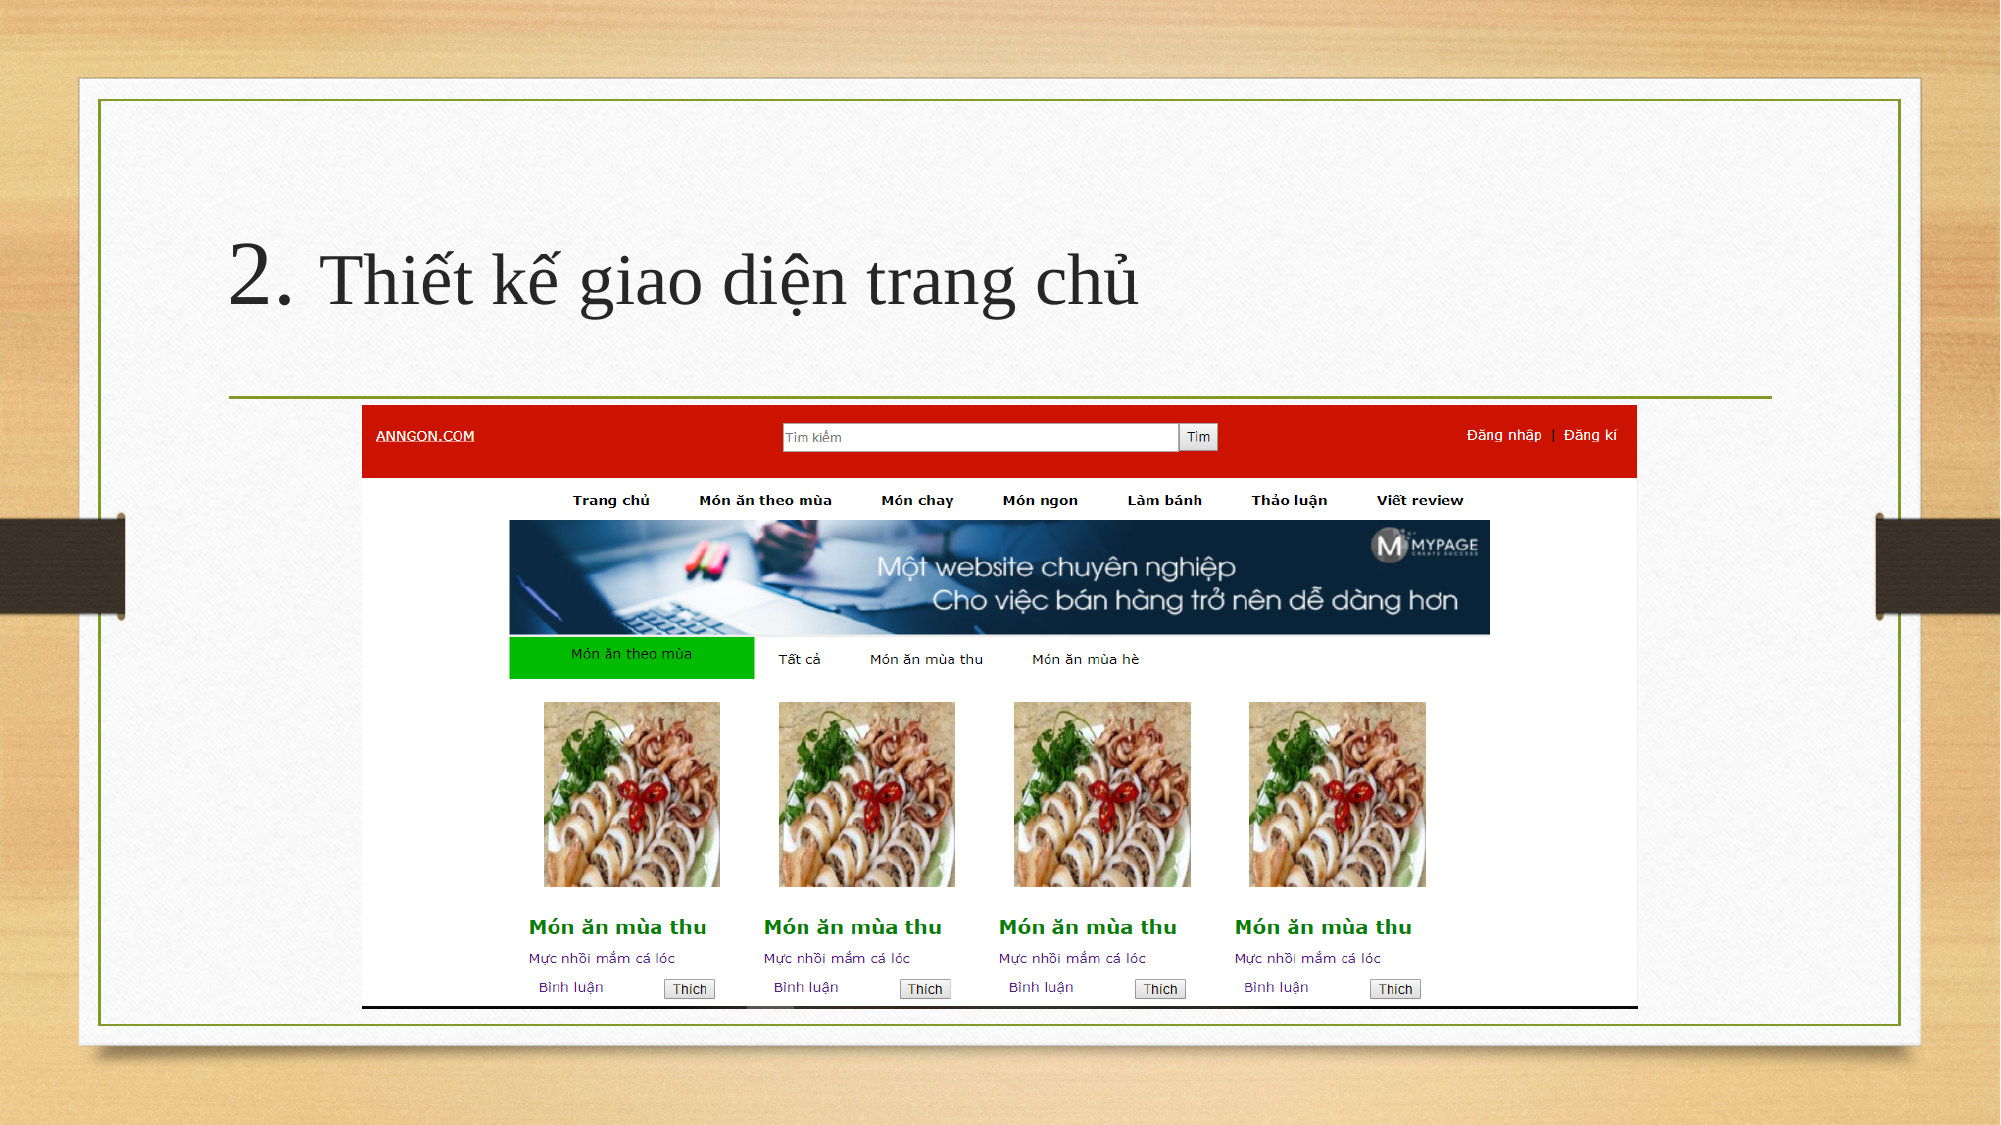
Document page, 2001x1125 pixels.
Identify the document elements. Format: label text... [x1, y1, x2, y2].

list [362, 405, 1638, 1009]
title 2. Thiết kế giao diện trang chủ [212, 161, 1788, 375]
picture [0, 0, 2001, 1125]
